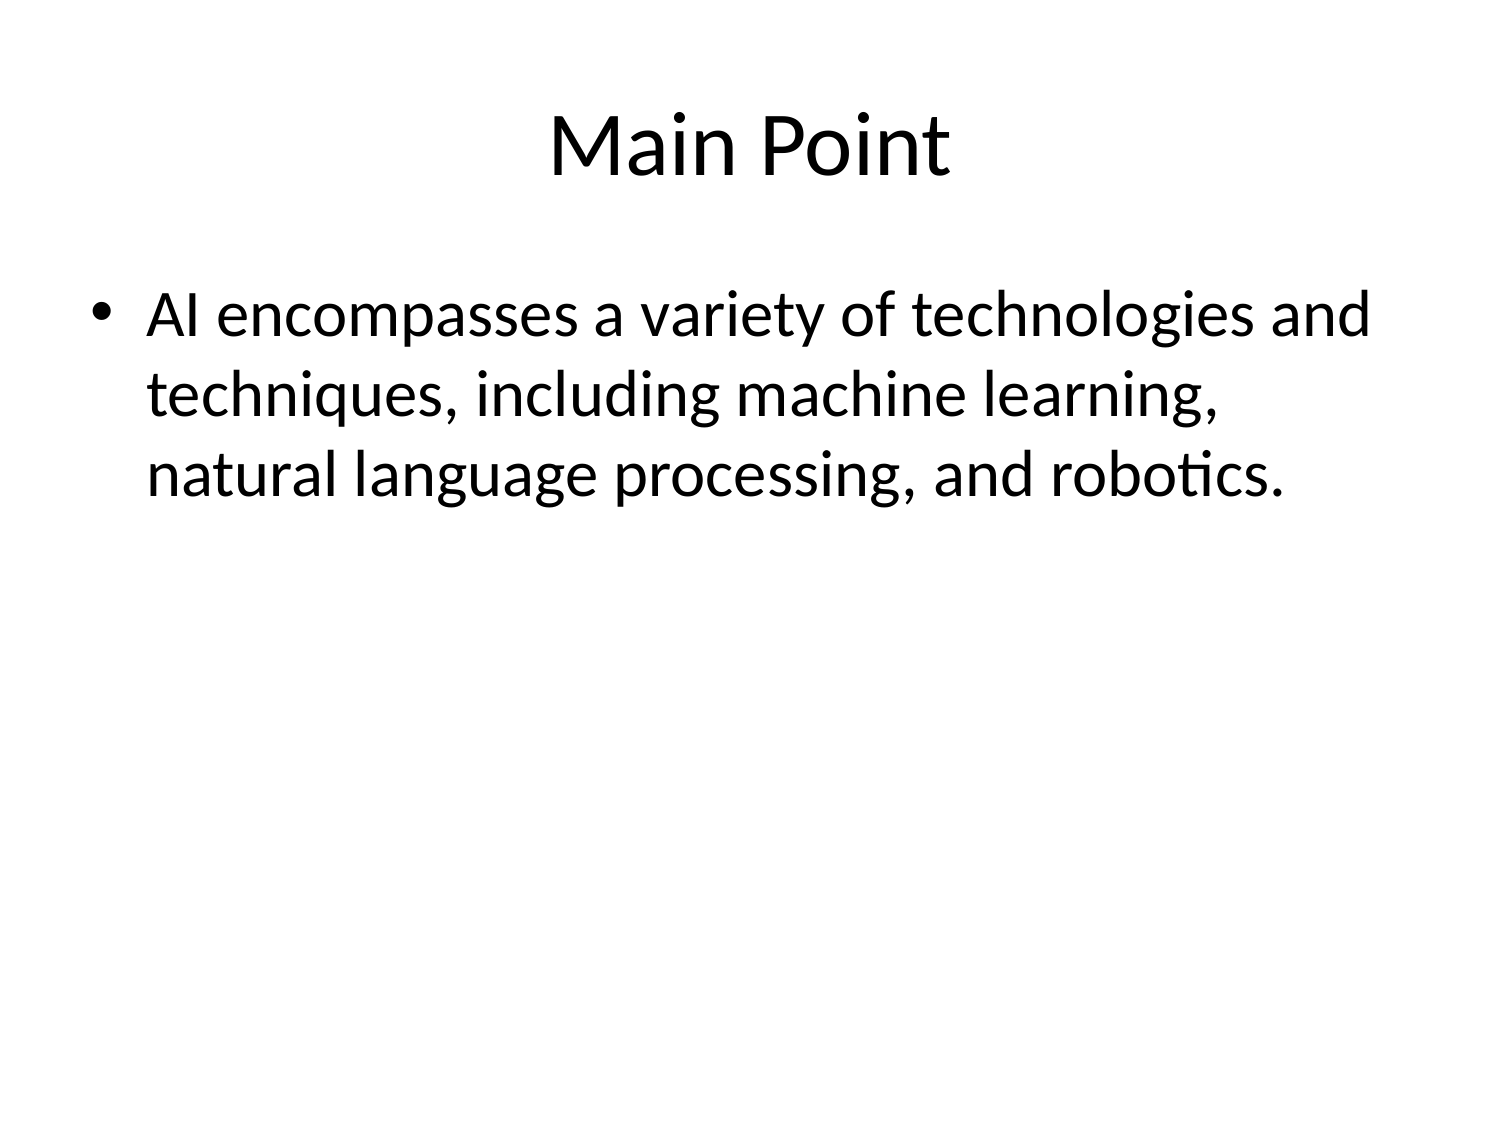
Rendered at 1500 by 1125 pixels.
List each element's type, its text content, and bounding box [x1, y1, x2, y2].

list AI encompasses a variety of technologies and techniques, including machine learning, natural language processing, and robotics. [75, 262, 1425, 1005]
title Main Point [75, 45, 1425, 233]
